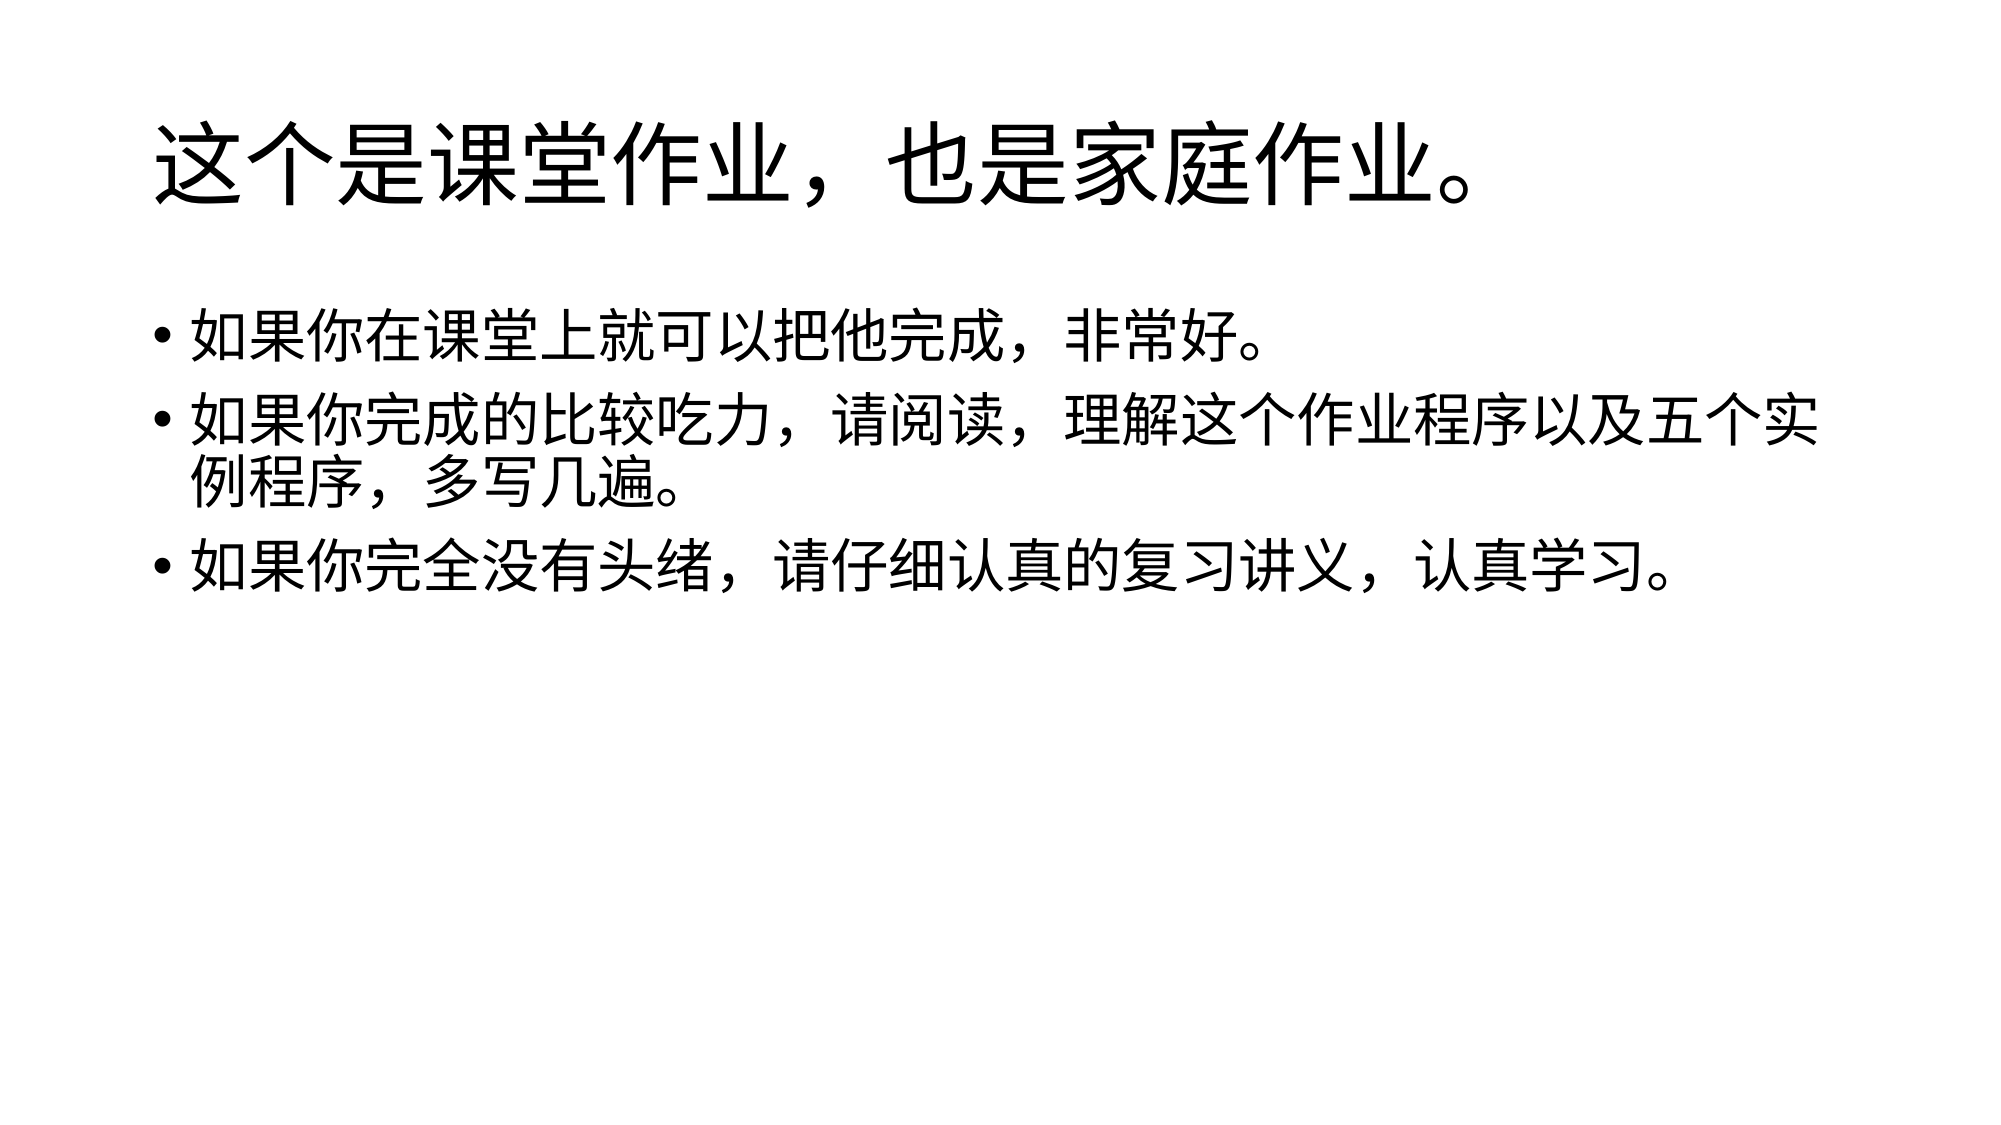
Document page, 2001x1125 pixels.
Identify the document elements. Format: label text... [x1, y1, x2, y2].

list 如果你在课堂上就可以把他完成，非常好。 如果你完成的比较吃力，请阅读，理解这个作业程序以及五个实例程序，多写几遍。 如果你完全没有头绪，请仔细认真的复习讲义，认真学习。 [137, 299, 1863, 1014]
title 这个是课堂作业，也是家庭作业。 [137, 59, 1863, 278]
